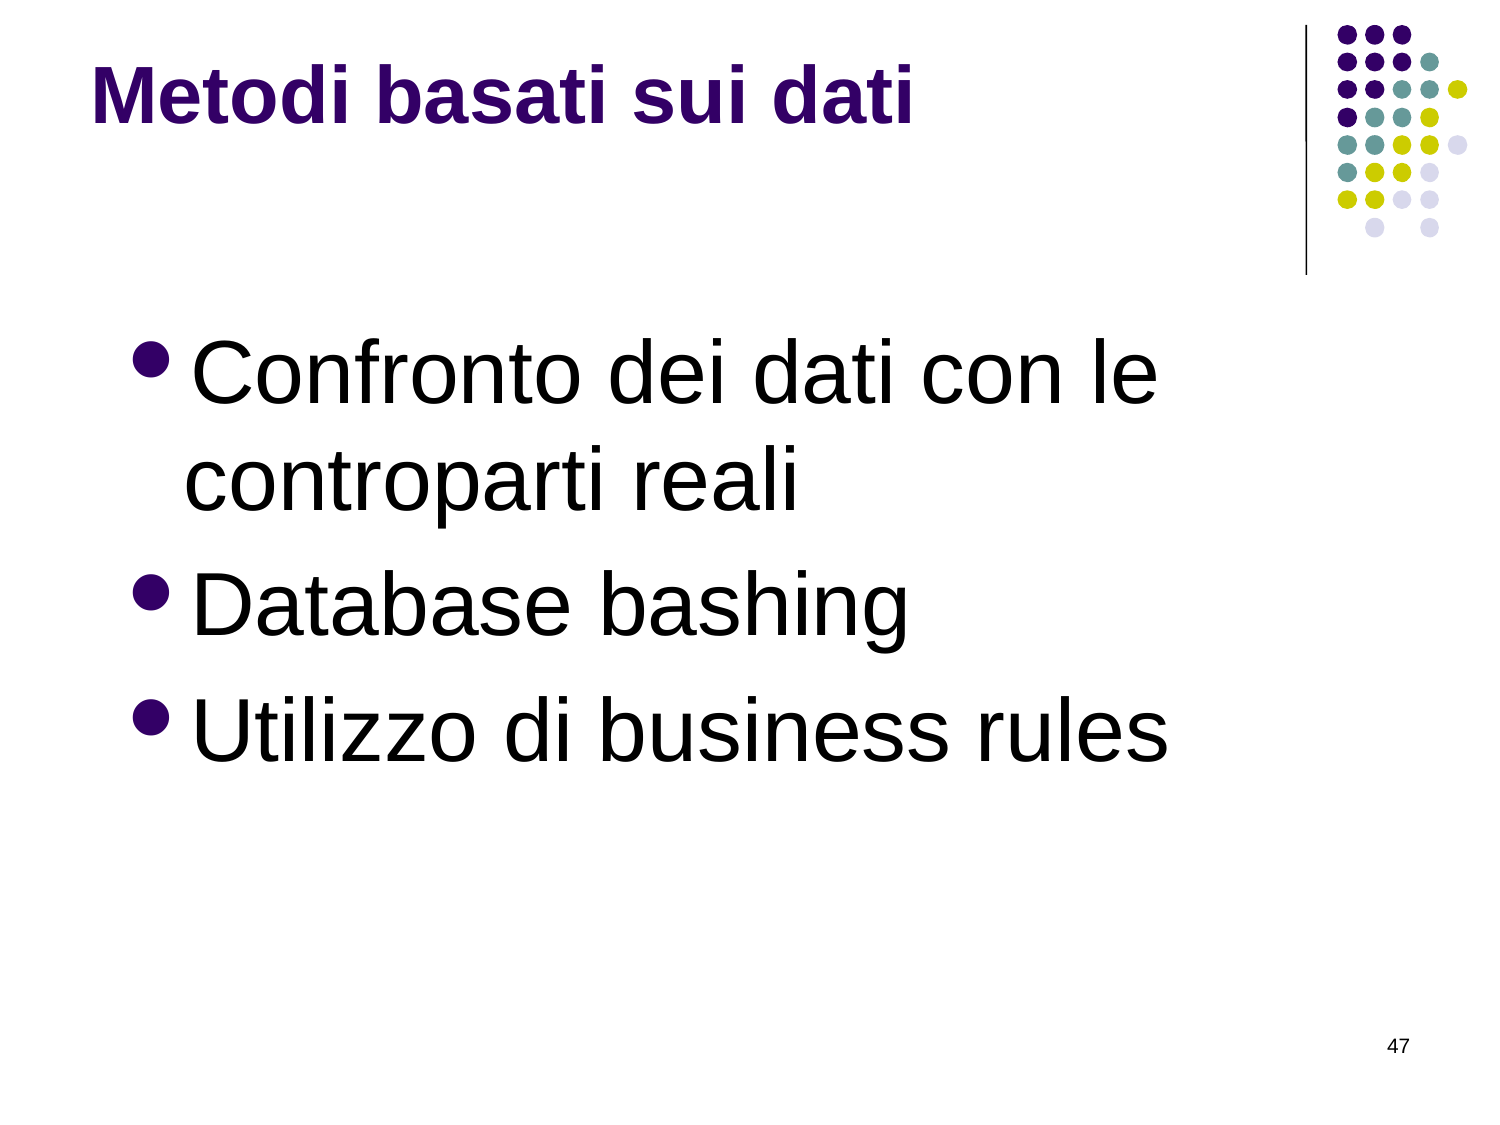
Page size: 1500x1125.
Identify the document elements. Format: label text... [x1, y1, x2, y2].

list Confronto dei dati con le controparti reali Database bashing Utilizzo di business rules [112, 305, 1388, 964]
title Metodi basati sui dati [75, 20, 1313, 148]
slide_number 47 [1074, 1025, 1425, 1100]
